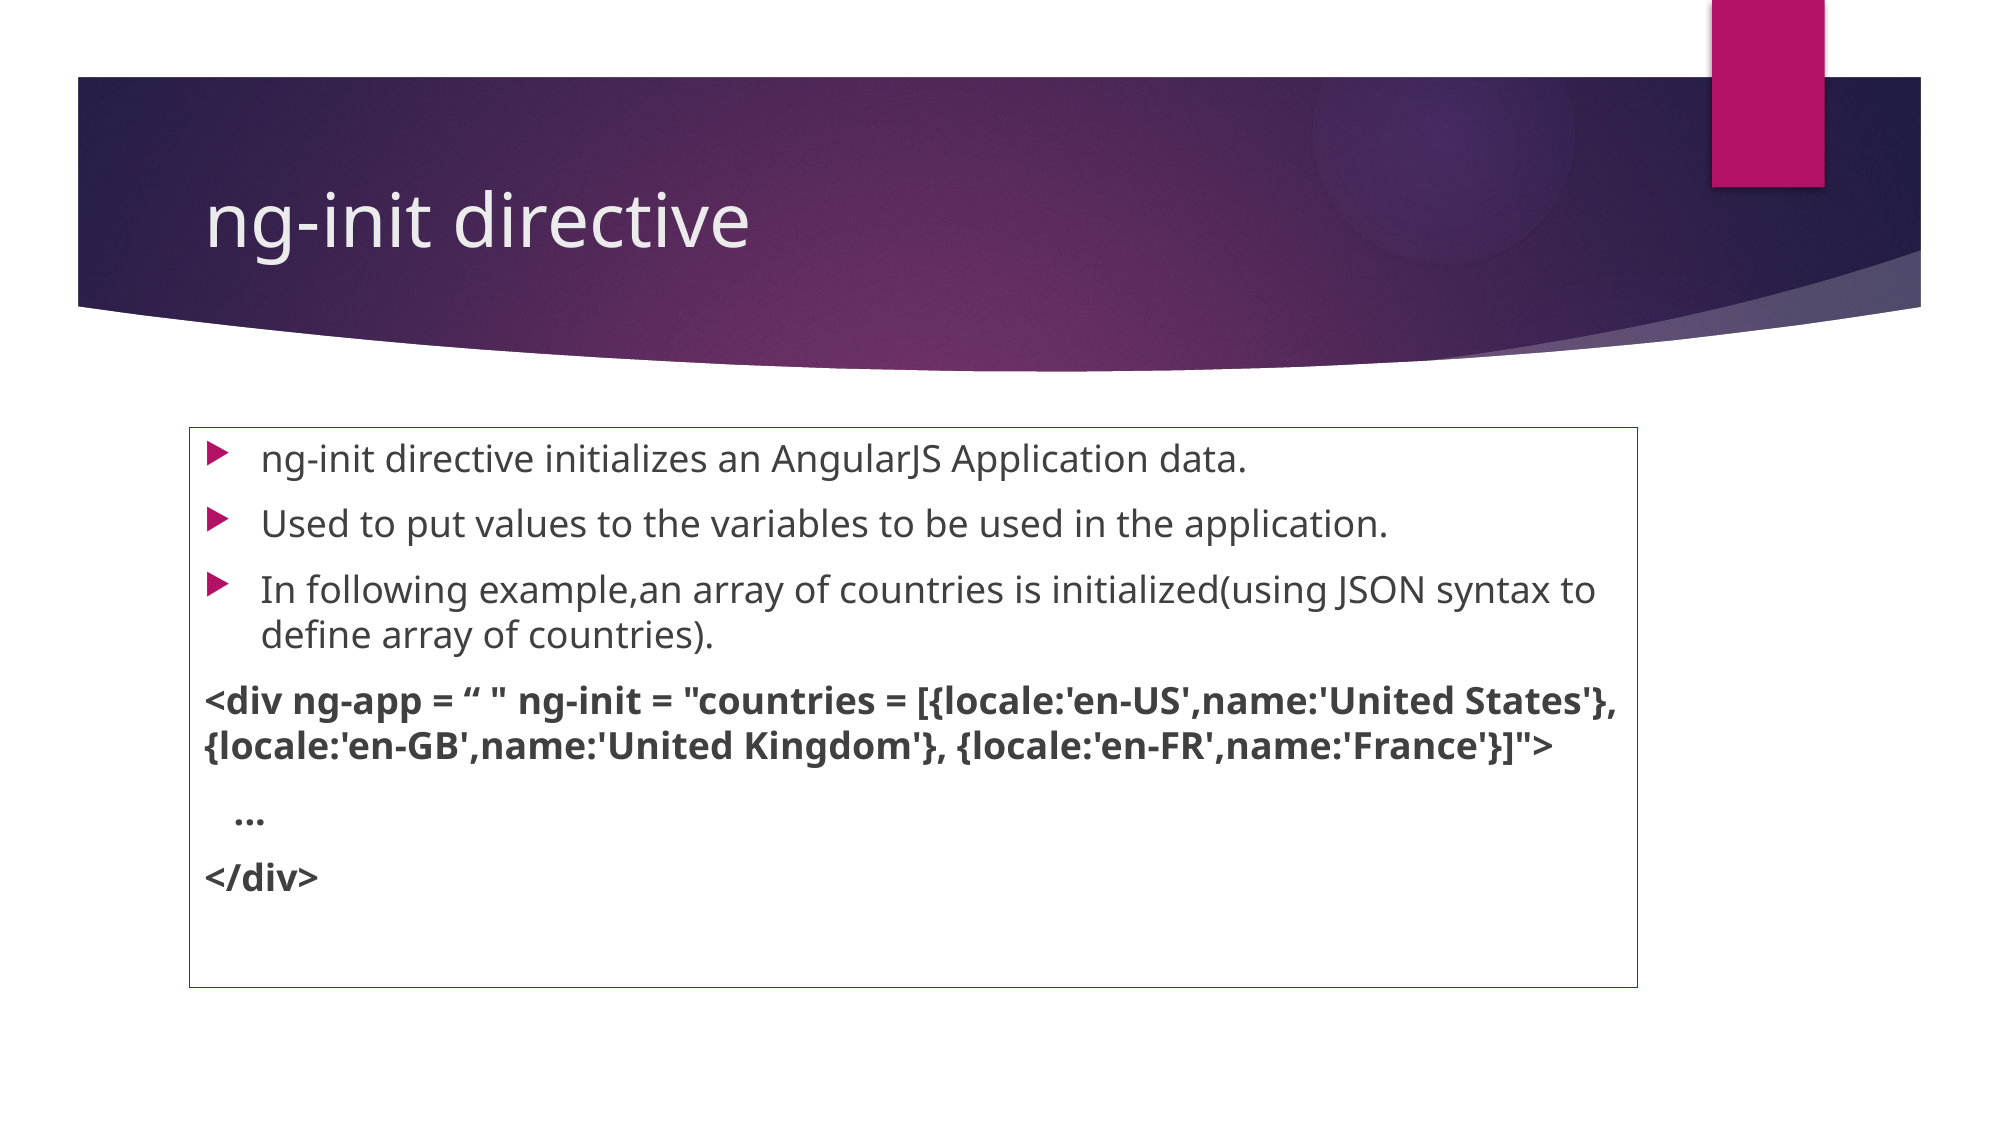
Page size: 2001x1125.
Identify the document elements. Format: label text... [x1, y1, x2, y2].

title ng-init directive [189, 159, 1627, 276]
list ng-init directive initializes an AngularJS Application data. Used to put values to the variables to be used in the application. In following example,an array of countries is initialized(using JSON syntax to define array of countries). <div ng-app = “ " ng-init = "countries = [{locale:'en-US',name:'United States'}, {locale:'en-GB',name:'United Kingdom'}, {locale:'en-FR',name:'France'}]"> ... </div> [189, 427, 1638, 988]
